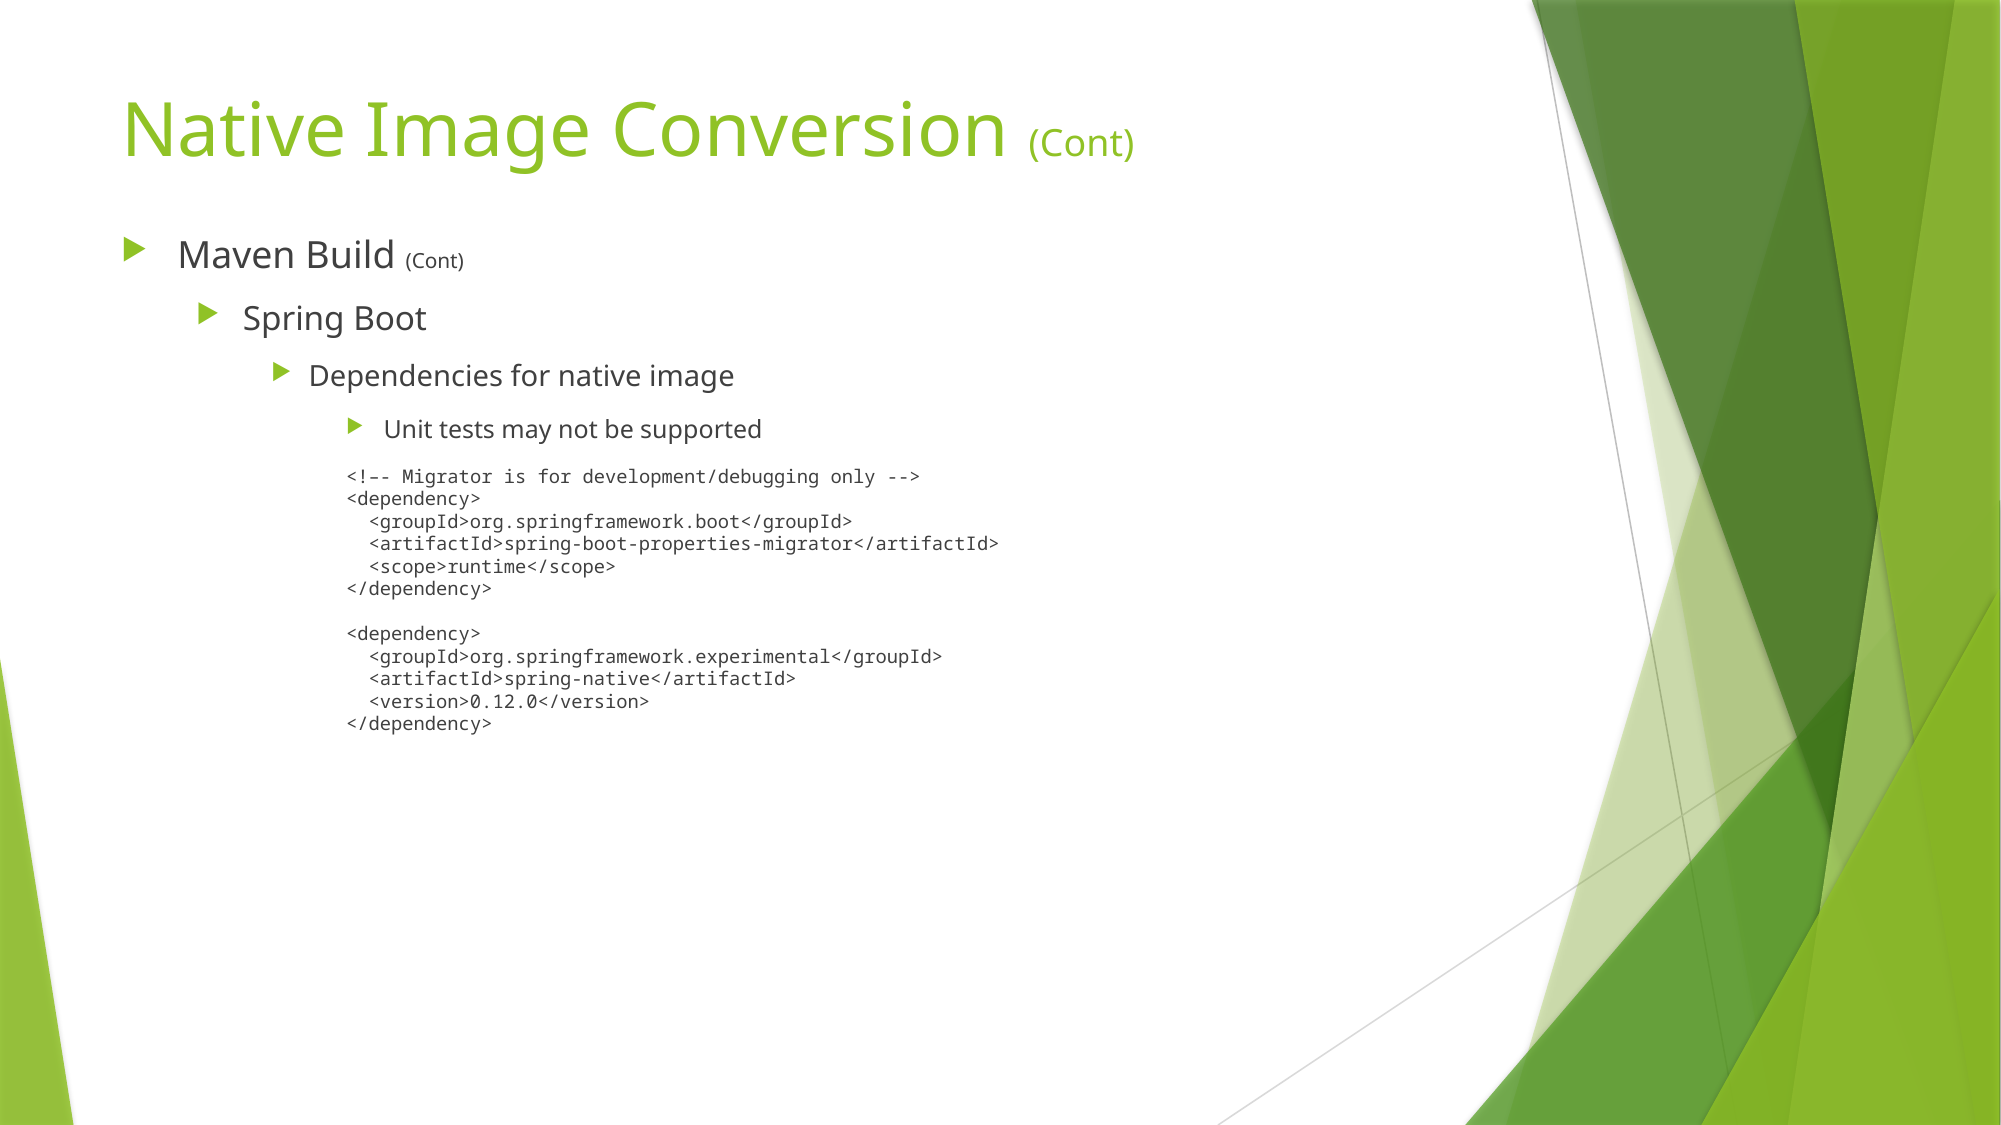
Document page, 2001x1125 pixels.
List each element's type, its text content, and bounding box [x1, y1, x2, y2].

list Maven Build (Cont) Spring Boot Dependencies for native image Unit tests may not be supported <!–- Migrator is for development/debugging only --> <dependency> <groupId>org.springframework.boot</groupId> <artifactId>spring-boot-properties-migrator</artifactId> <scope>runtime</scope> </dependency> <dependency> <groupId>org.springframework.experimental</groupId> <artifactId>spring-native</artifactId> <version>0.12.0</version> </dependency> [106, 223, 1649, 1064]
title Native Image Conversion (Cont) [106, 74, 1649, 223]
